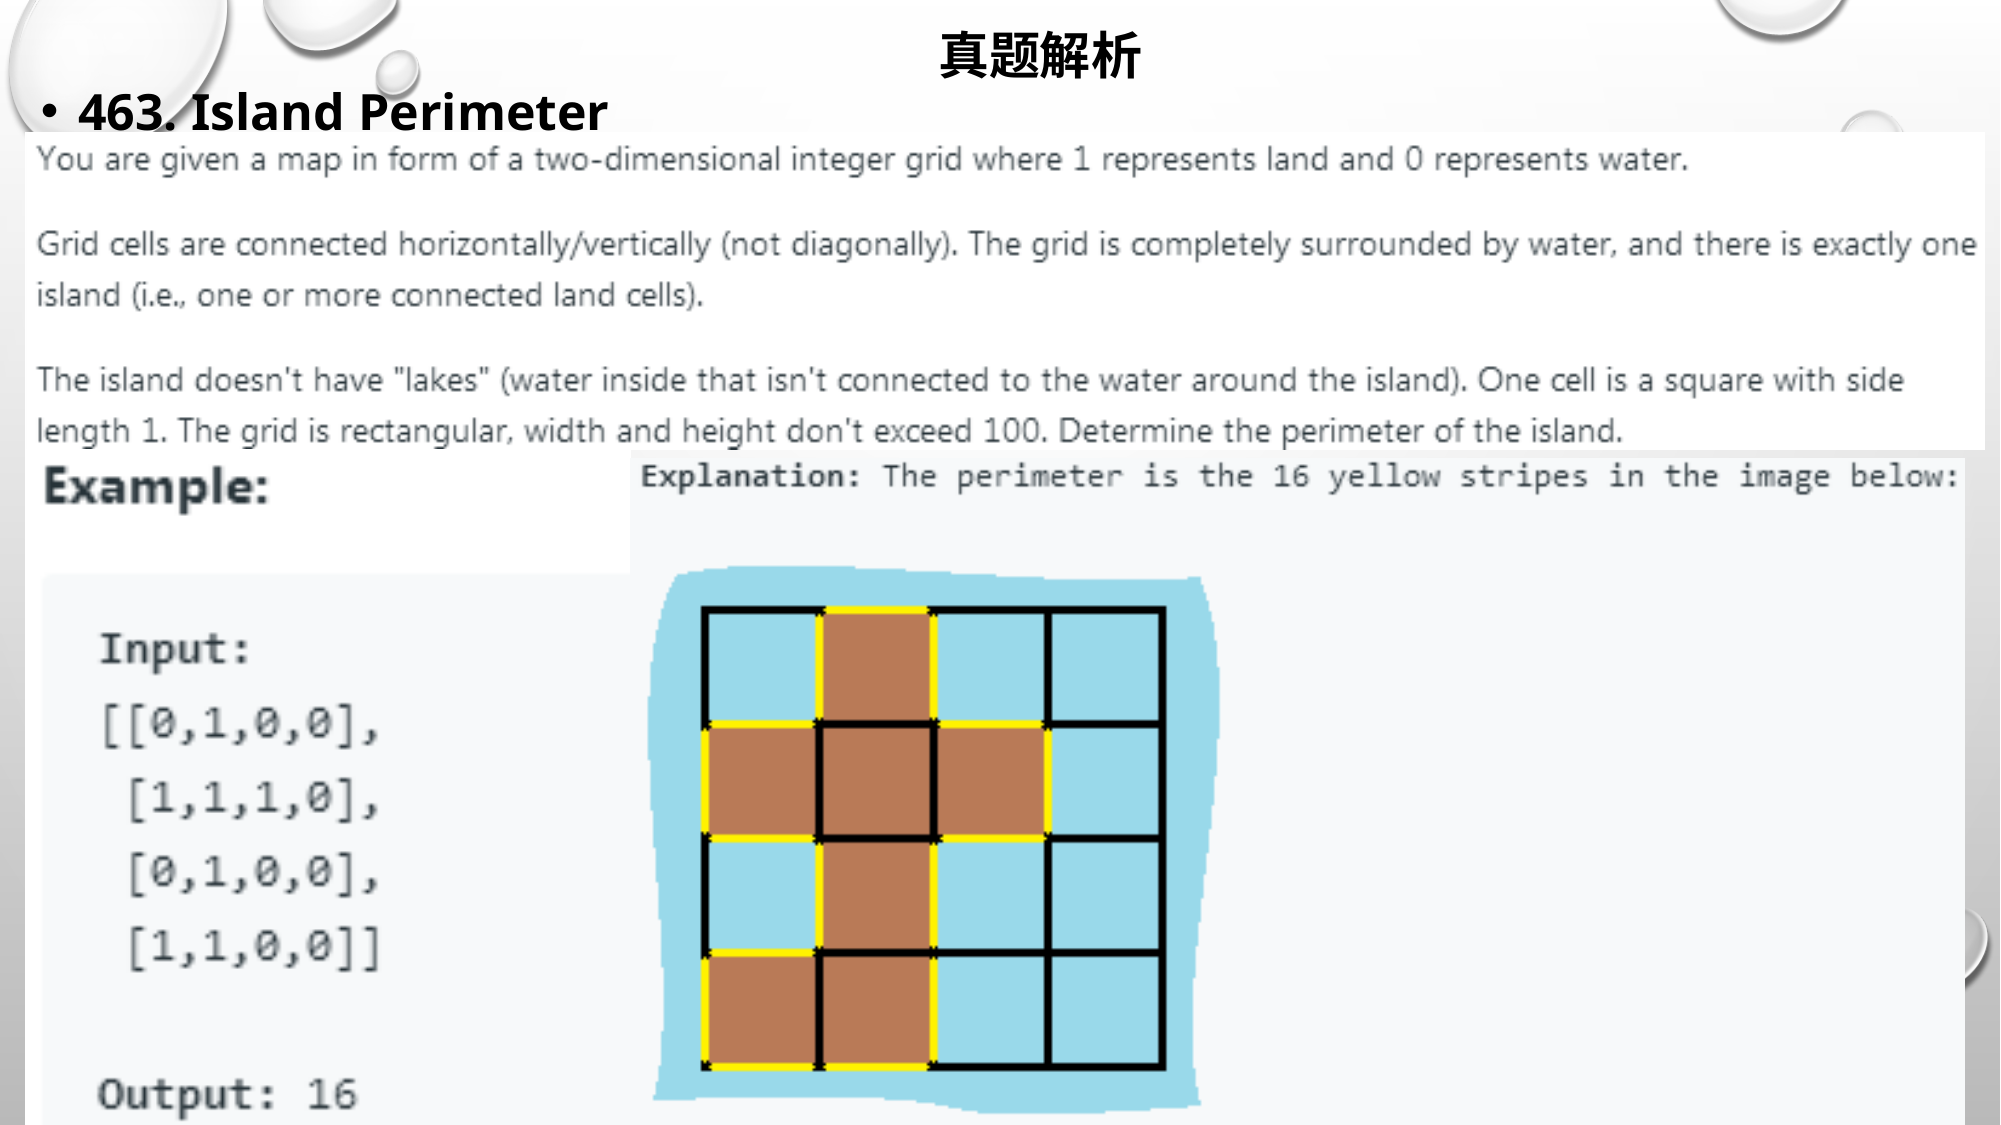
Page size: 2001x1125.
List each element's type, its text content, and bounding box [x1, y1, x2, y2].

picture [0, 0, 2000, 1125]
title 真题解析 [710, 22, 1371, 94]
list 463. Island Perimeter [25, 60, 1099, 132]
